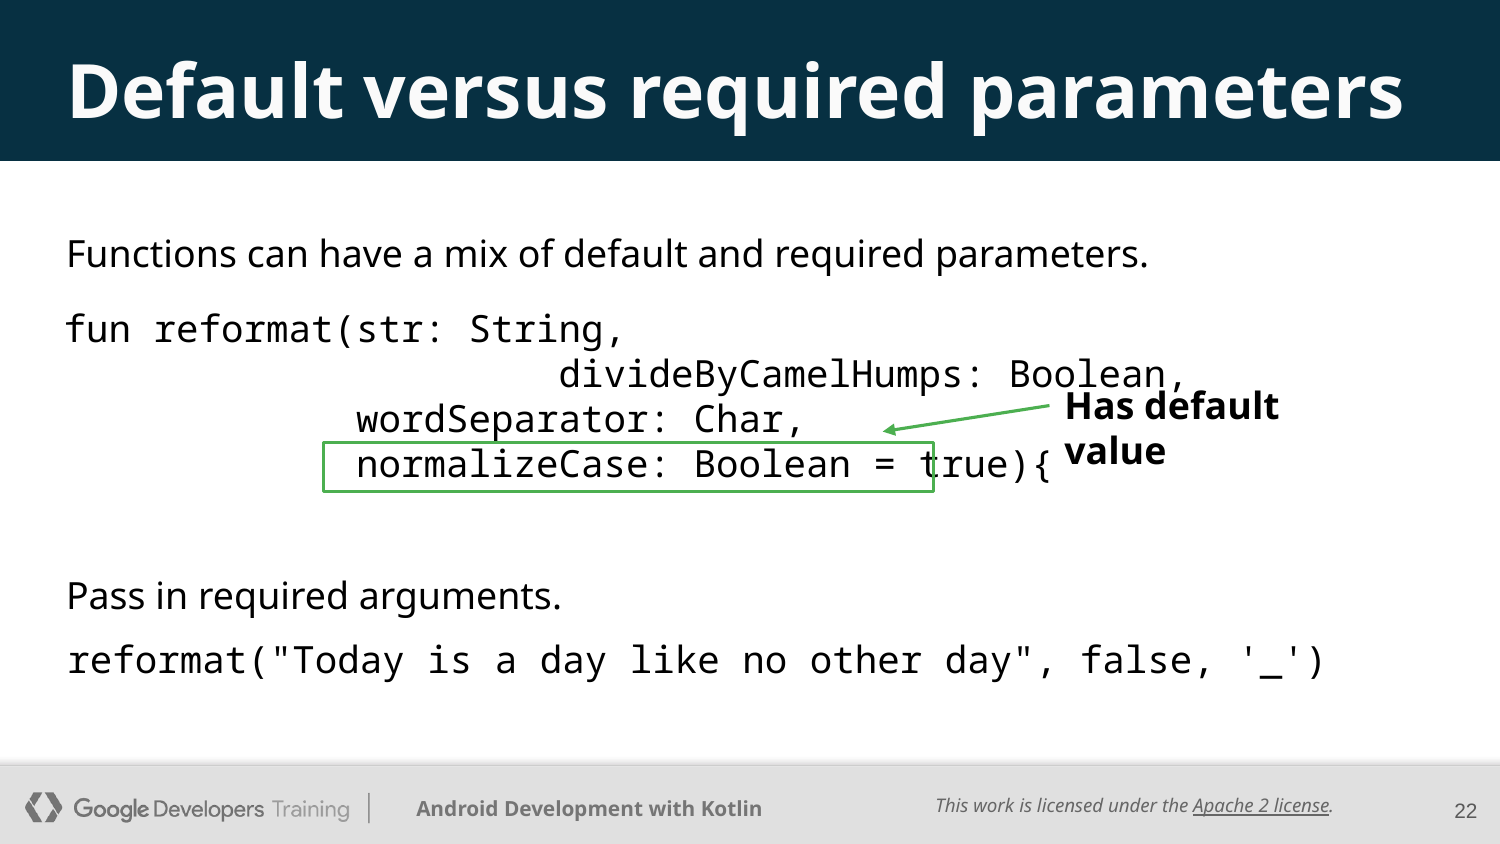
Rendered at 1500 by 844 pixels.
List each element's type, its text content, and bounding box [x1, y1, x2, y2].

text_box [323, 442, 934, 492]
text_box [882, 405, 1050, 432]
text_box reformat("Today is a day like no other day", false, '_') [52, 620, 1346, 697]
picture [0, 161, 1500, 844]
text_box Has default value [1049, 367, 1403, 443]
list Functions can have a mix of default and required parameters. [51, 208, 1449, 285]
text_box fun reformat(str: String, divideByCamelHumps: Boolean, wordSeparator: Char, normalizeCase: Boolean = true){ [48, 289, 1427, 529]
slide_number ‹#› [1402, 777, 1493, 842]
title Default versus required parameters [51, 28, 1449, 122]
list Pass in required arguments. [51, 550, 1449, 616]
